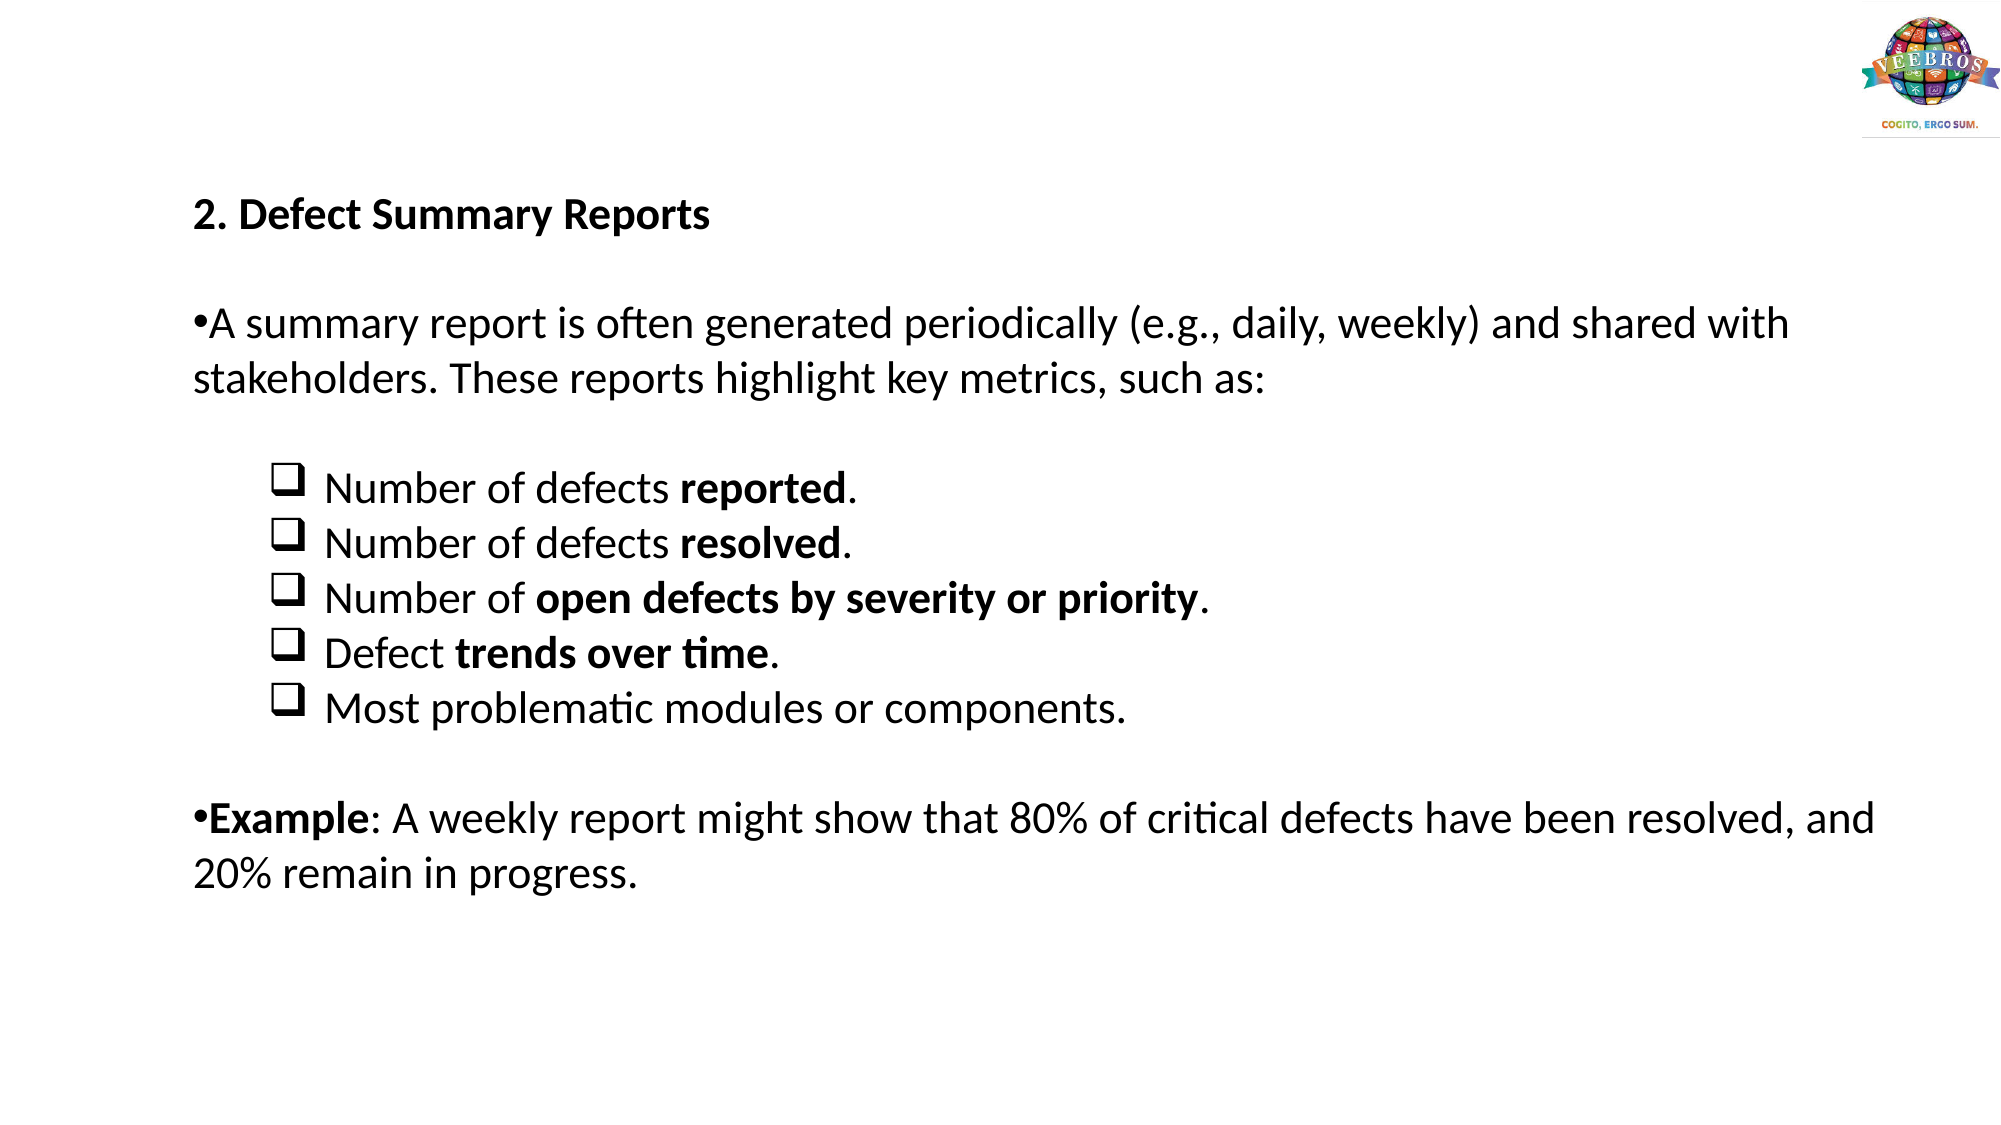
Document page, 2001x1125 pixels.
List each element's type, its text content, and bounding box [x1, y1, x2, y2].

text_box 2. Defect Summary Reports A summary report is often generated periodically (e.g., daily, weekly) and shared with stakeholders. These reports highlight key metrics, such as: Number of defects reported. Number of defects resolved. Number of open defects by severity or priority. Defect trends over time. Most problematic modules or components. Example: A weekly report might show that 80% of critical defects have been resolved, and 20% remain in progress. [178, 175, 1959, 906]
picture [1862, 0, 2000, 138]
